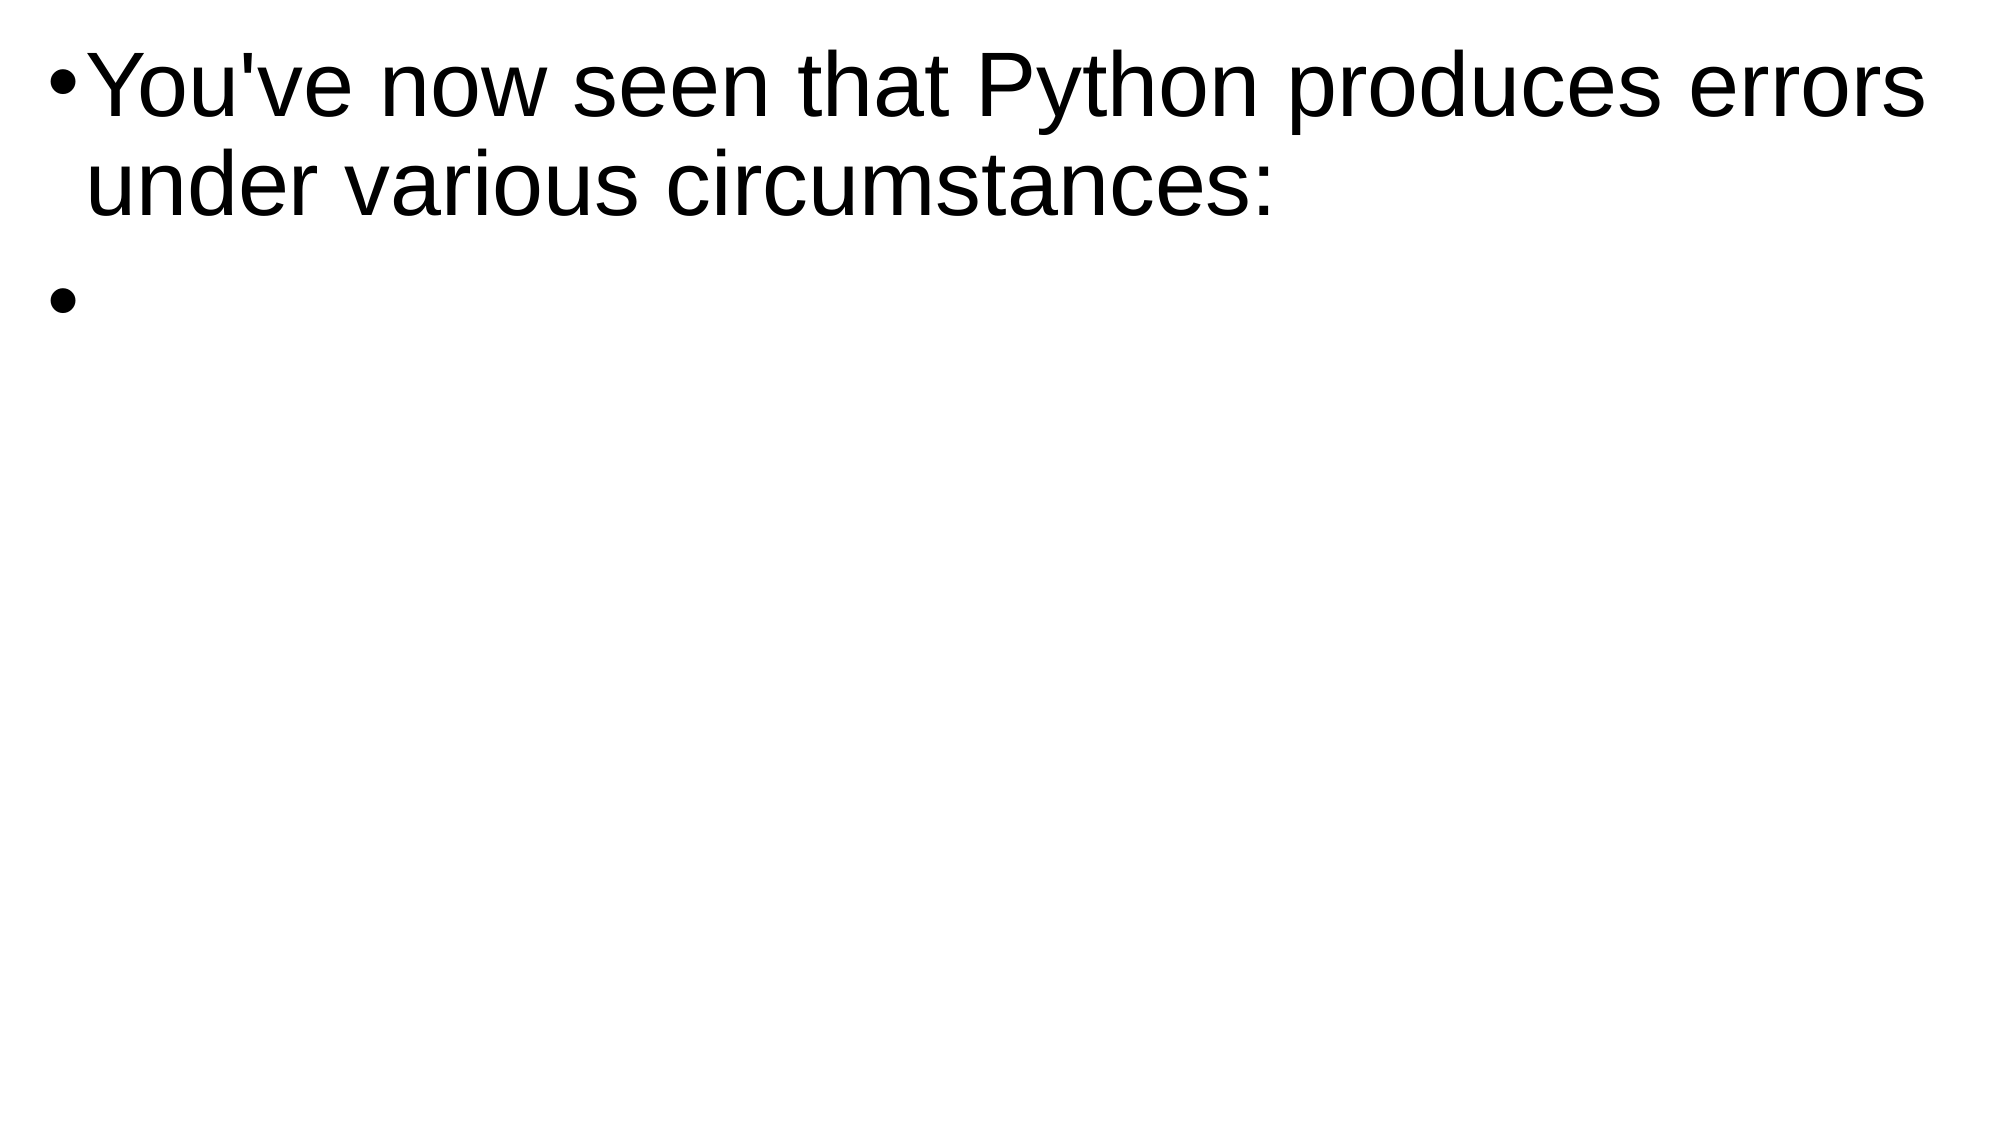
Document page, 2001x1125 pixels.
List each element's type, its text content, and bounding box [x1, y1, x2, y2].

list You've now seen that Python produces errors under various circumstances: [32, 29, 1967, 1091]
